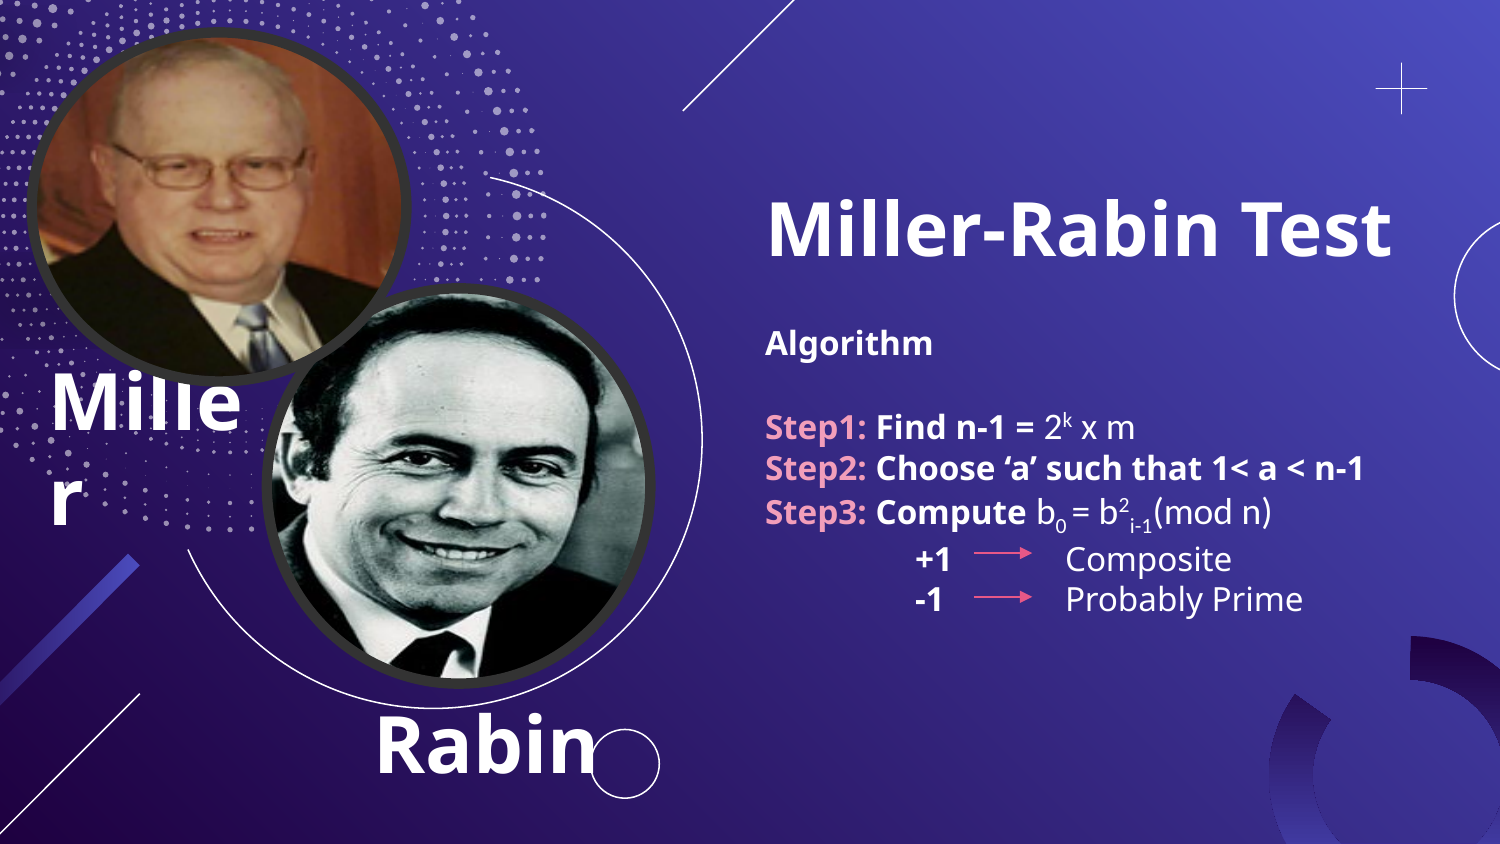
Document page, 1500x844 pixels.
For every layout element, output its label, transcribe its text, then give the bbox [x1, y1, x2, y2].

subtitle Algorithm Step1: Find n-1 = 2k x m Step2: Choose ‘a’ such that 1< a < n-1 Step3: Compute b0 = b2i-1(mod n) +1 Composite -1 Probably Prime [750, 271, 1418, 669]
text_box Rabin [358, 697, 623, 787]
text_box [187, 516, 261, 646]
text_box Miller [33, 395, 261, 498]
picture [31, 32, 651, 684]
text_box [467, 177, 703, 592]
title Miller-Rabin Test [750, 182, 1418, 271]
text_box [338, 691, 529, 698]
